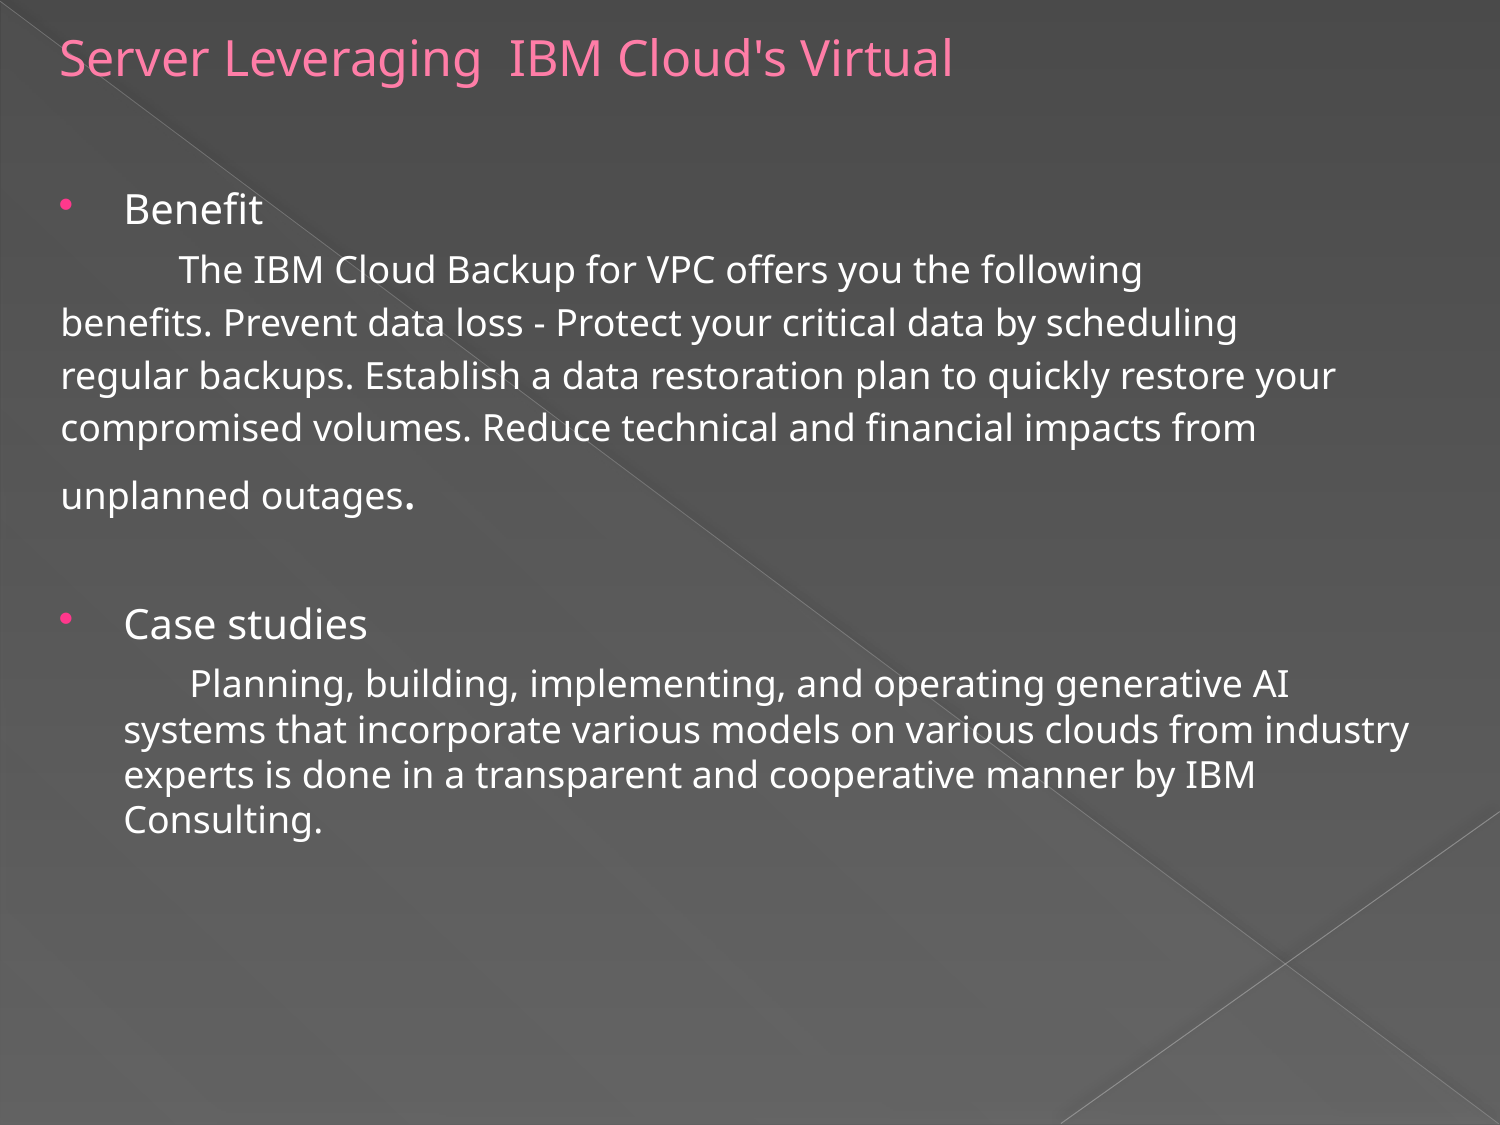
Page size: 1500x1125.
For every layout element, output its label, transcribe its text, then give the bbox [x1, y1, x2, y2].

list Benefit The IBM Cloud Backup for VPC offers you the following benefits. Prevent data loss - Protect your critical data by scheduling regular backups. Establish a data restoration plan to quickly restore your compromised volumes. Reduce technical and financial impacts from unplanned outages. Case studies Planning, building, implementing, and operating generative AI systems that incorporate various models on various clouds from industry experts is done in a transparent and cooperative manner by IBM Consulting. [35, 175, 1477, 1102]
title Server Leveraging IBM Cloud's Virtual [0, 0, 1315, 171]
